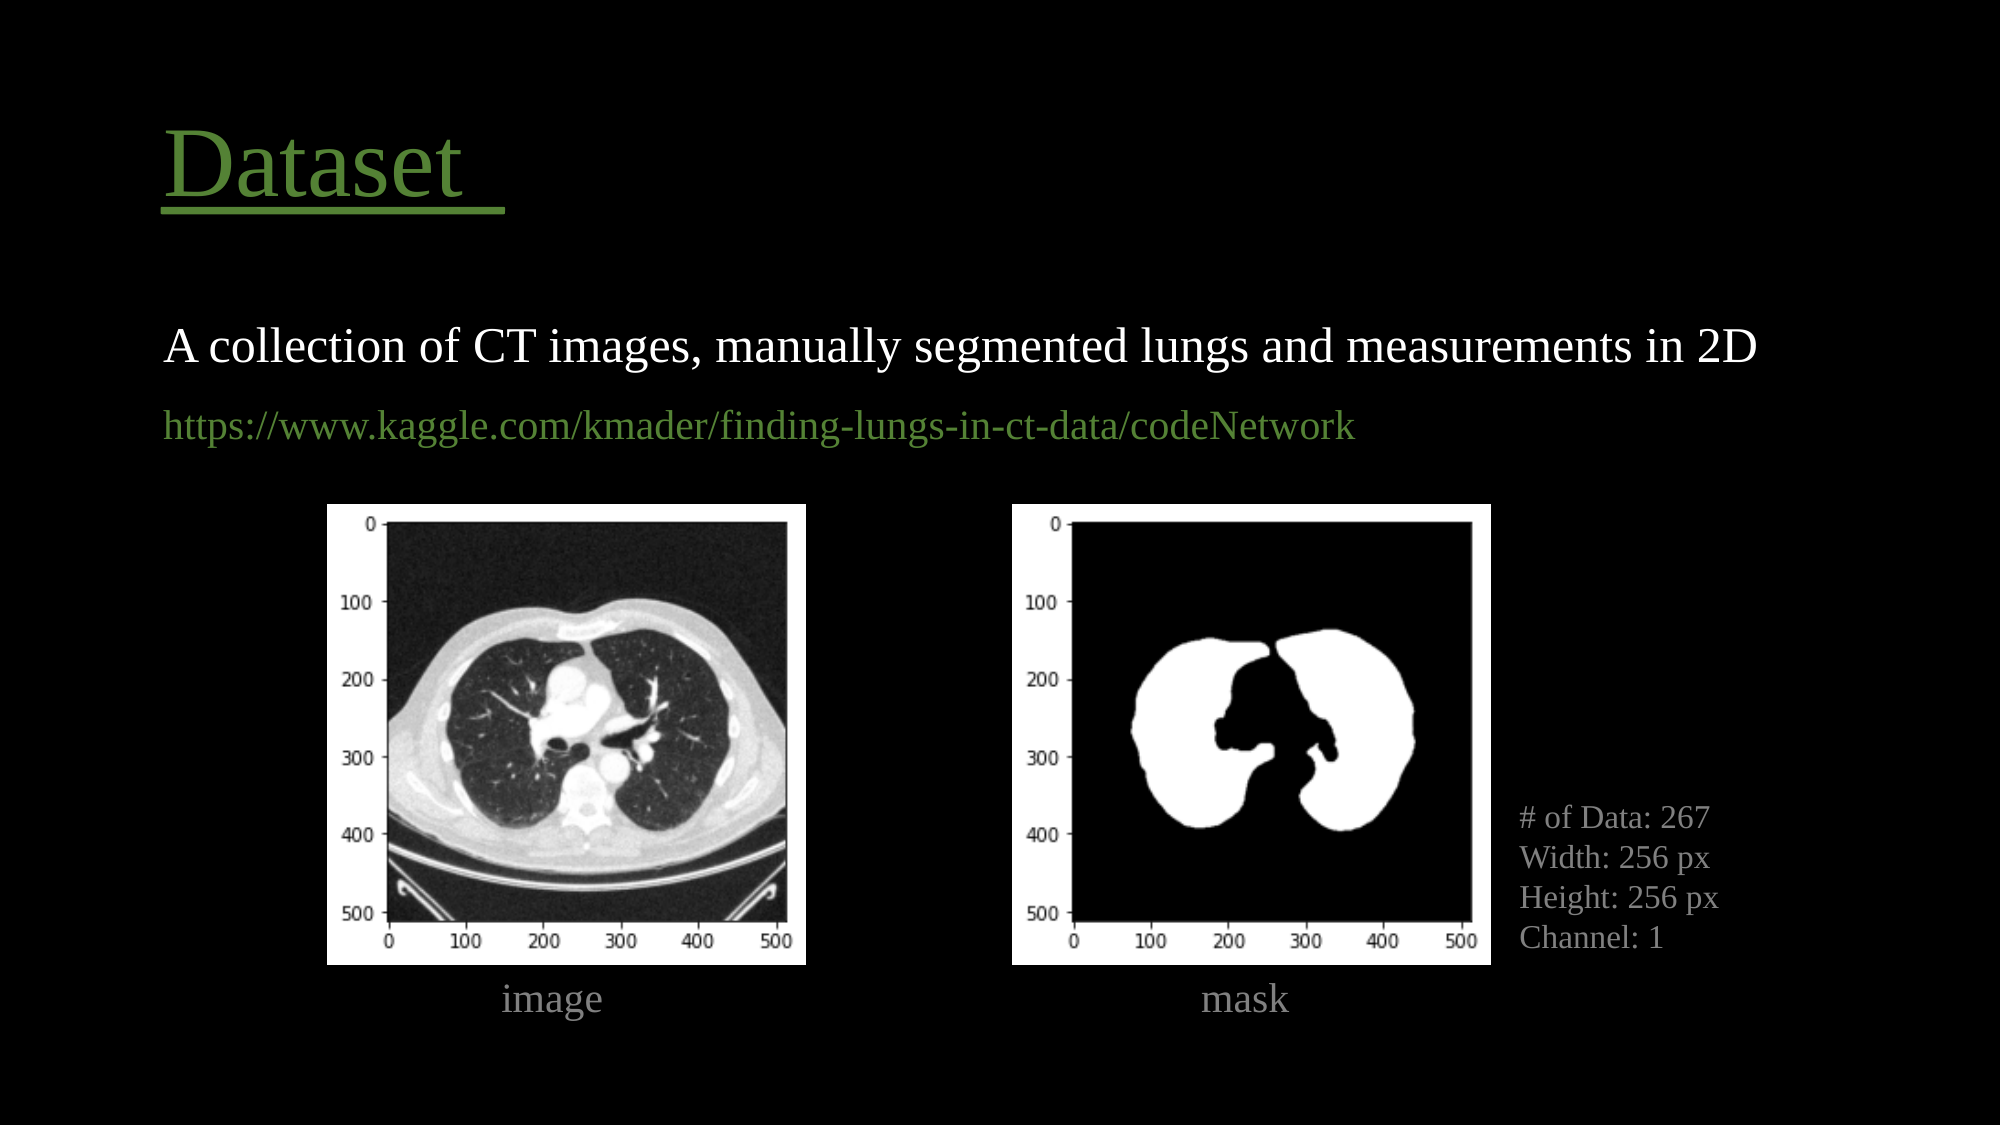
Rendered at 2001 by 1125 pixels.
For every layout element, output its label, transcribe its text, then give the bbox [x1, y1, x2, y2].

picture [1012, 504, 1491, 965]
picture [327, 504, 806, 965]
text_box mask [1186, 963, 1680, 1029]
text_box image [486, 963, 980, 1029]
text_box A collection of CT images, manually segmented lungs and measurements in 2D https://www.kaggle.com/kmader/finding-lungs-in-ct-data/codeNetwork [148, 275, 1969, 455]
text_box # of Data: 267 Width: 256 px Height: 256 px Channel: 1 [1504, 788, 1998, 963]
text_box Dataset [148, 88, 642, 224]
text_box [159, 205, 507, 216]
